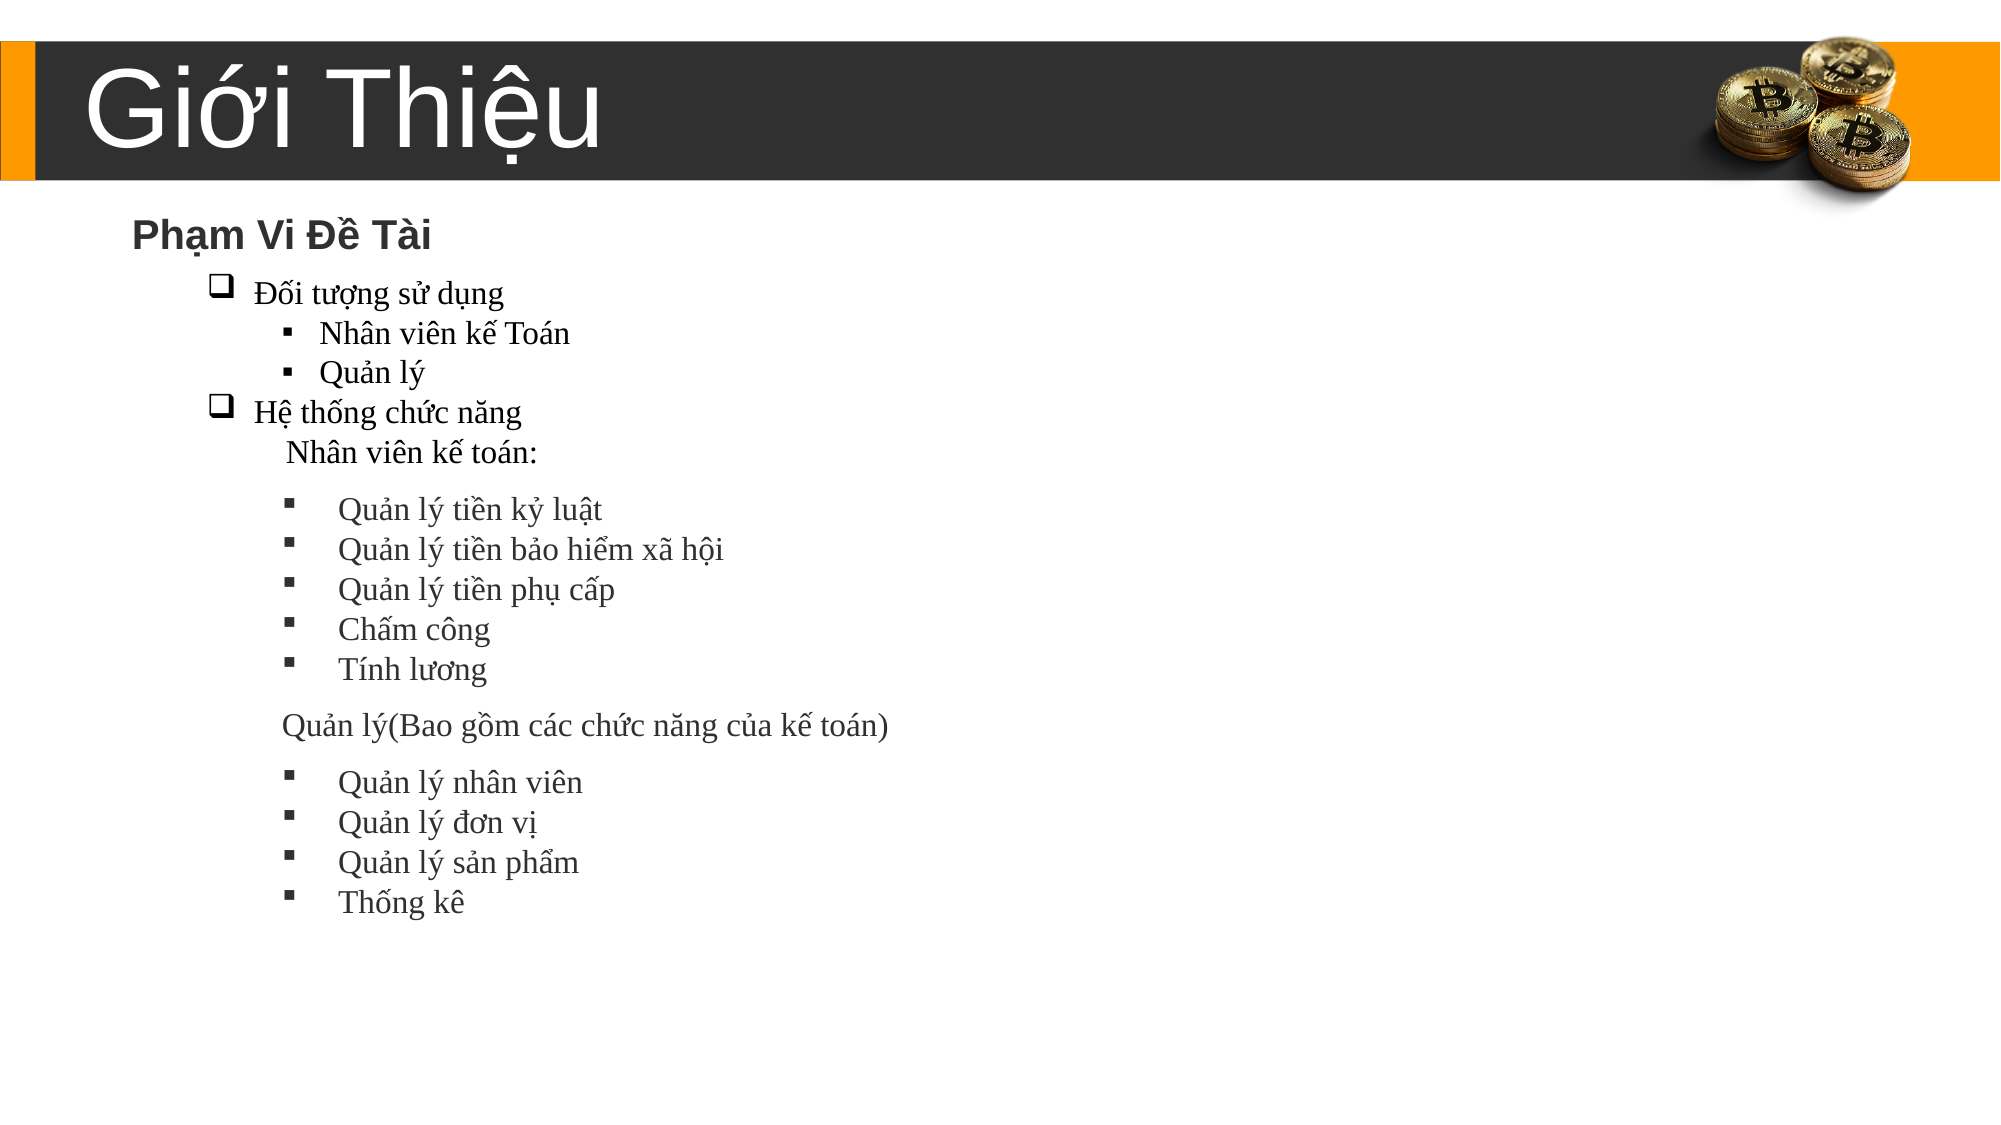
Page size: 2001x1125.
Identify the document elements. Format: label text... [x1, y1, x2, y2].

text_box Đối tượng sử dụng Nhân viên kế Toán Quản lý Hệ thống chức năng Nhân viên kế toán: Quản lý tiền kỷ luật Quản lý tiền bảo hiểm xã hội Quản lý tiền phụ cấp Chấm công Tính lương Quản lý(Bao gồm các chức năng của kế toán) Quản lý nhân viên Quản lý đơn vị Quản lý sản phẩm Thống kê [117, 263, 1642, 1044]
picture [1673, 32, 1913, 222]
text_box Giới Thiệu [69, 51, 1524, 171]
text_box Phạm Vi Đề Tài [117, 200, 1118, 266]
